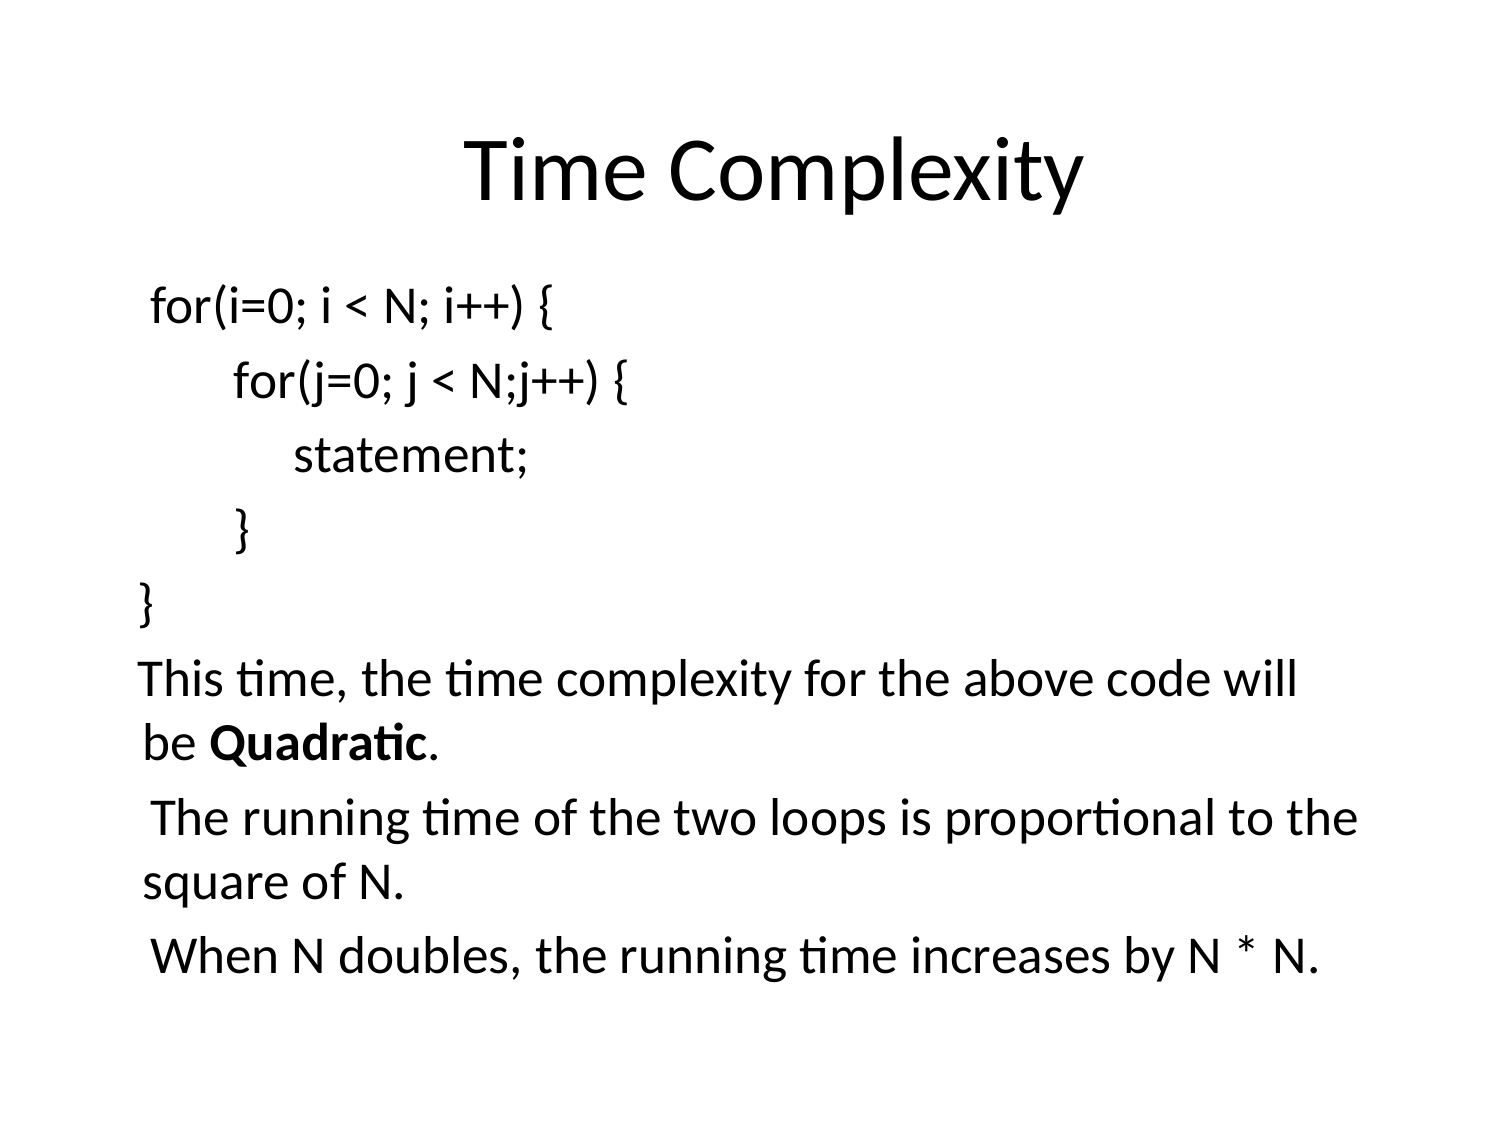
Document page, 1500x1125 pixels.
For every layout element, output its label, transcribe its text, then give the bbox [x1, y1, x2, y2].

text_box Time Complexity [99, 70, 1450, 258]
list for(i=0; i < N; i++) { for(j=0; j < N;j++) { statement; } } This time, the time complexity for the above code will be Quadratic. The running time of the two loops is proportional to the square of N. When N doubles, the running time increases by N * N. [75, 262, 1425, 1005]
